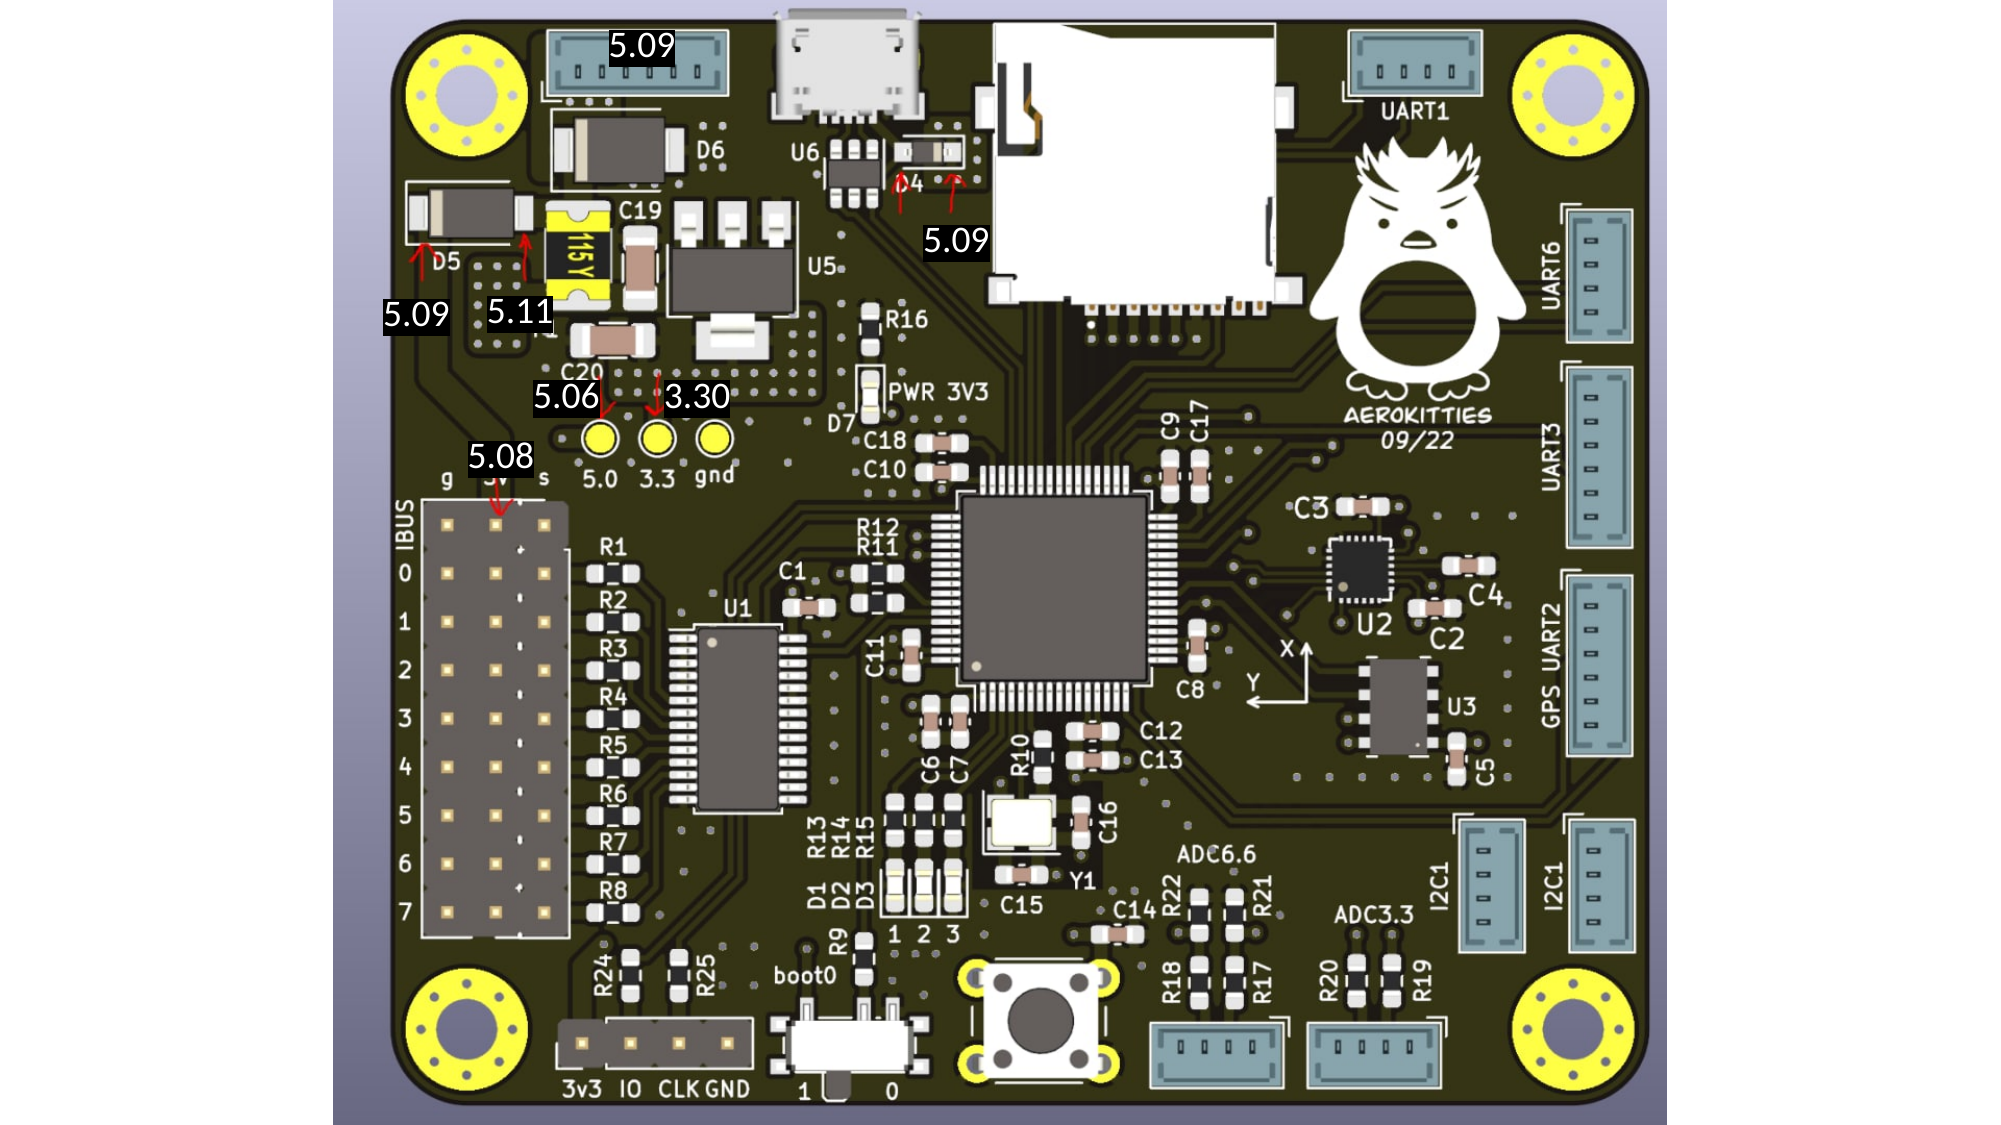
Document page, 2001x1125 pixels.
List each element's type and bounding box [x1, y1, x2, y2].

picture [333, 0, 1667, 1125]
